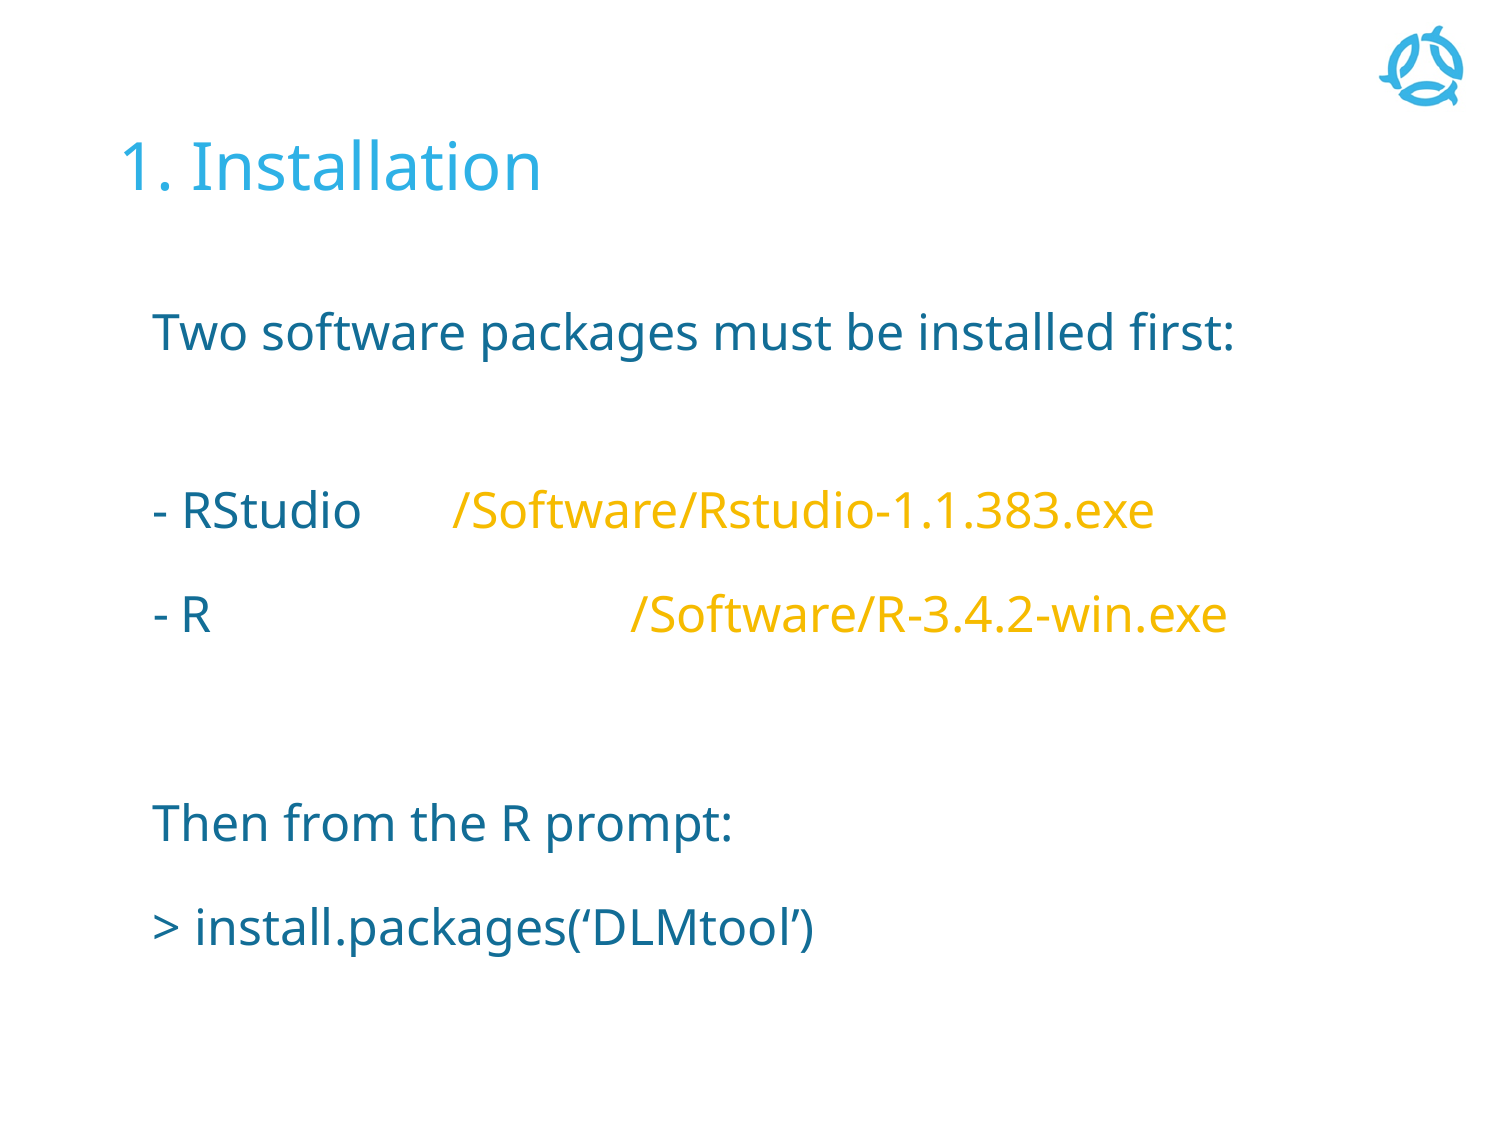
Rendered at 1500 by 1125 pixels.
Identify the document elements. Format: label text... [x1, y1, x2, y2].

list Two software packages must be installed first: - RStudio /Software/Rstudio-1.1.383.exe R /Software/R-3.4.2-win.exe Then from the R prompt: > install.packages(‘DLMtool’) [137, 299, 1329, 1014]
title 1. Installation [103, 59, 1397, 278]
picture [1376, 22, 1471, 112]
